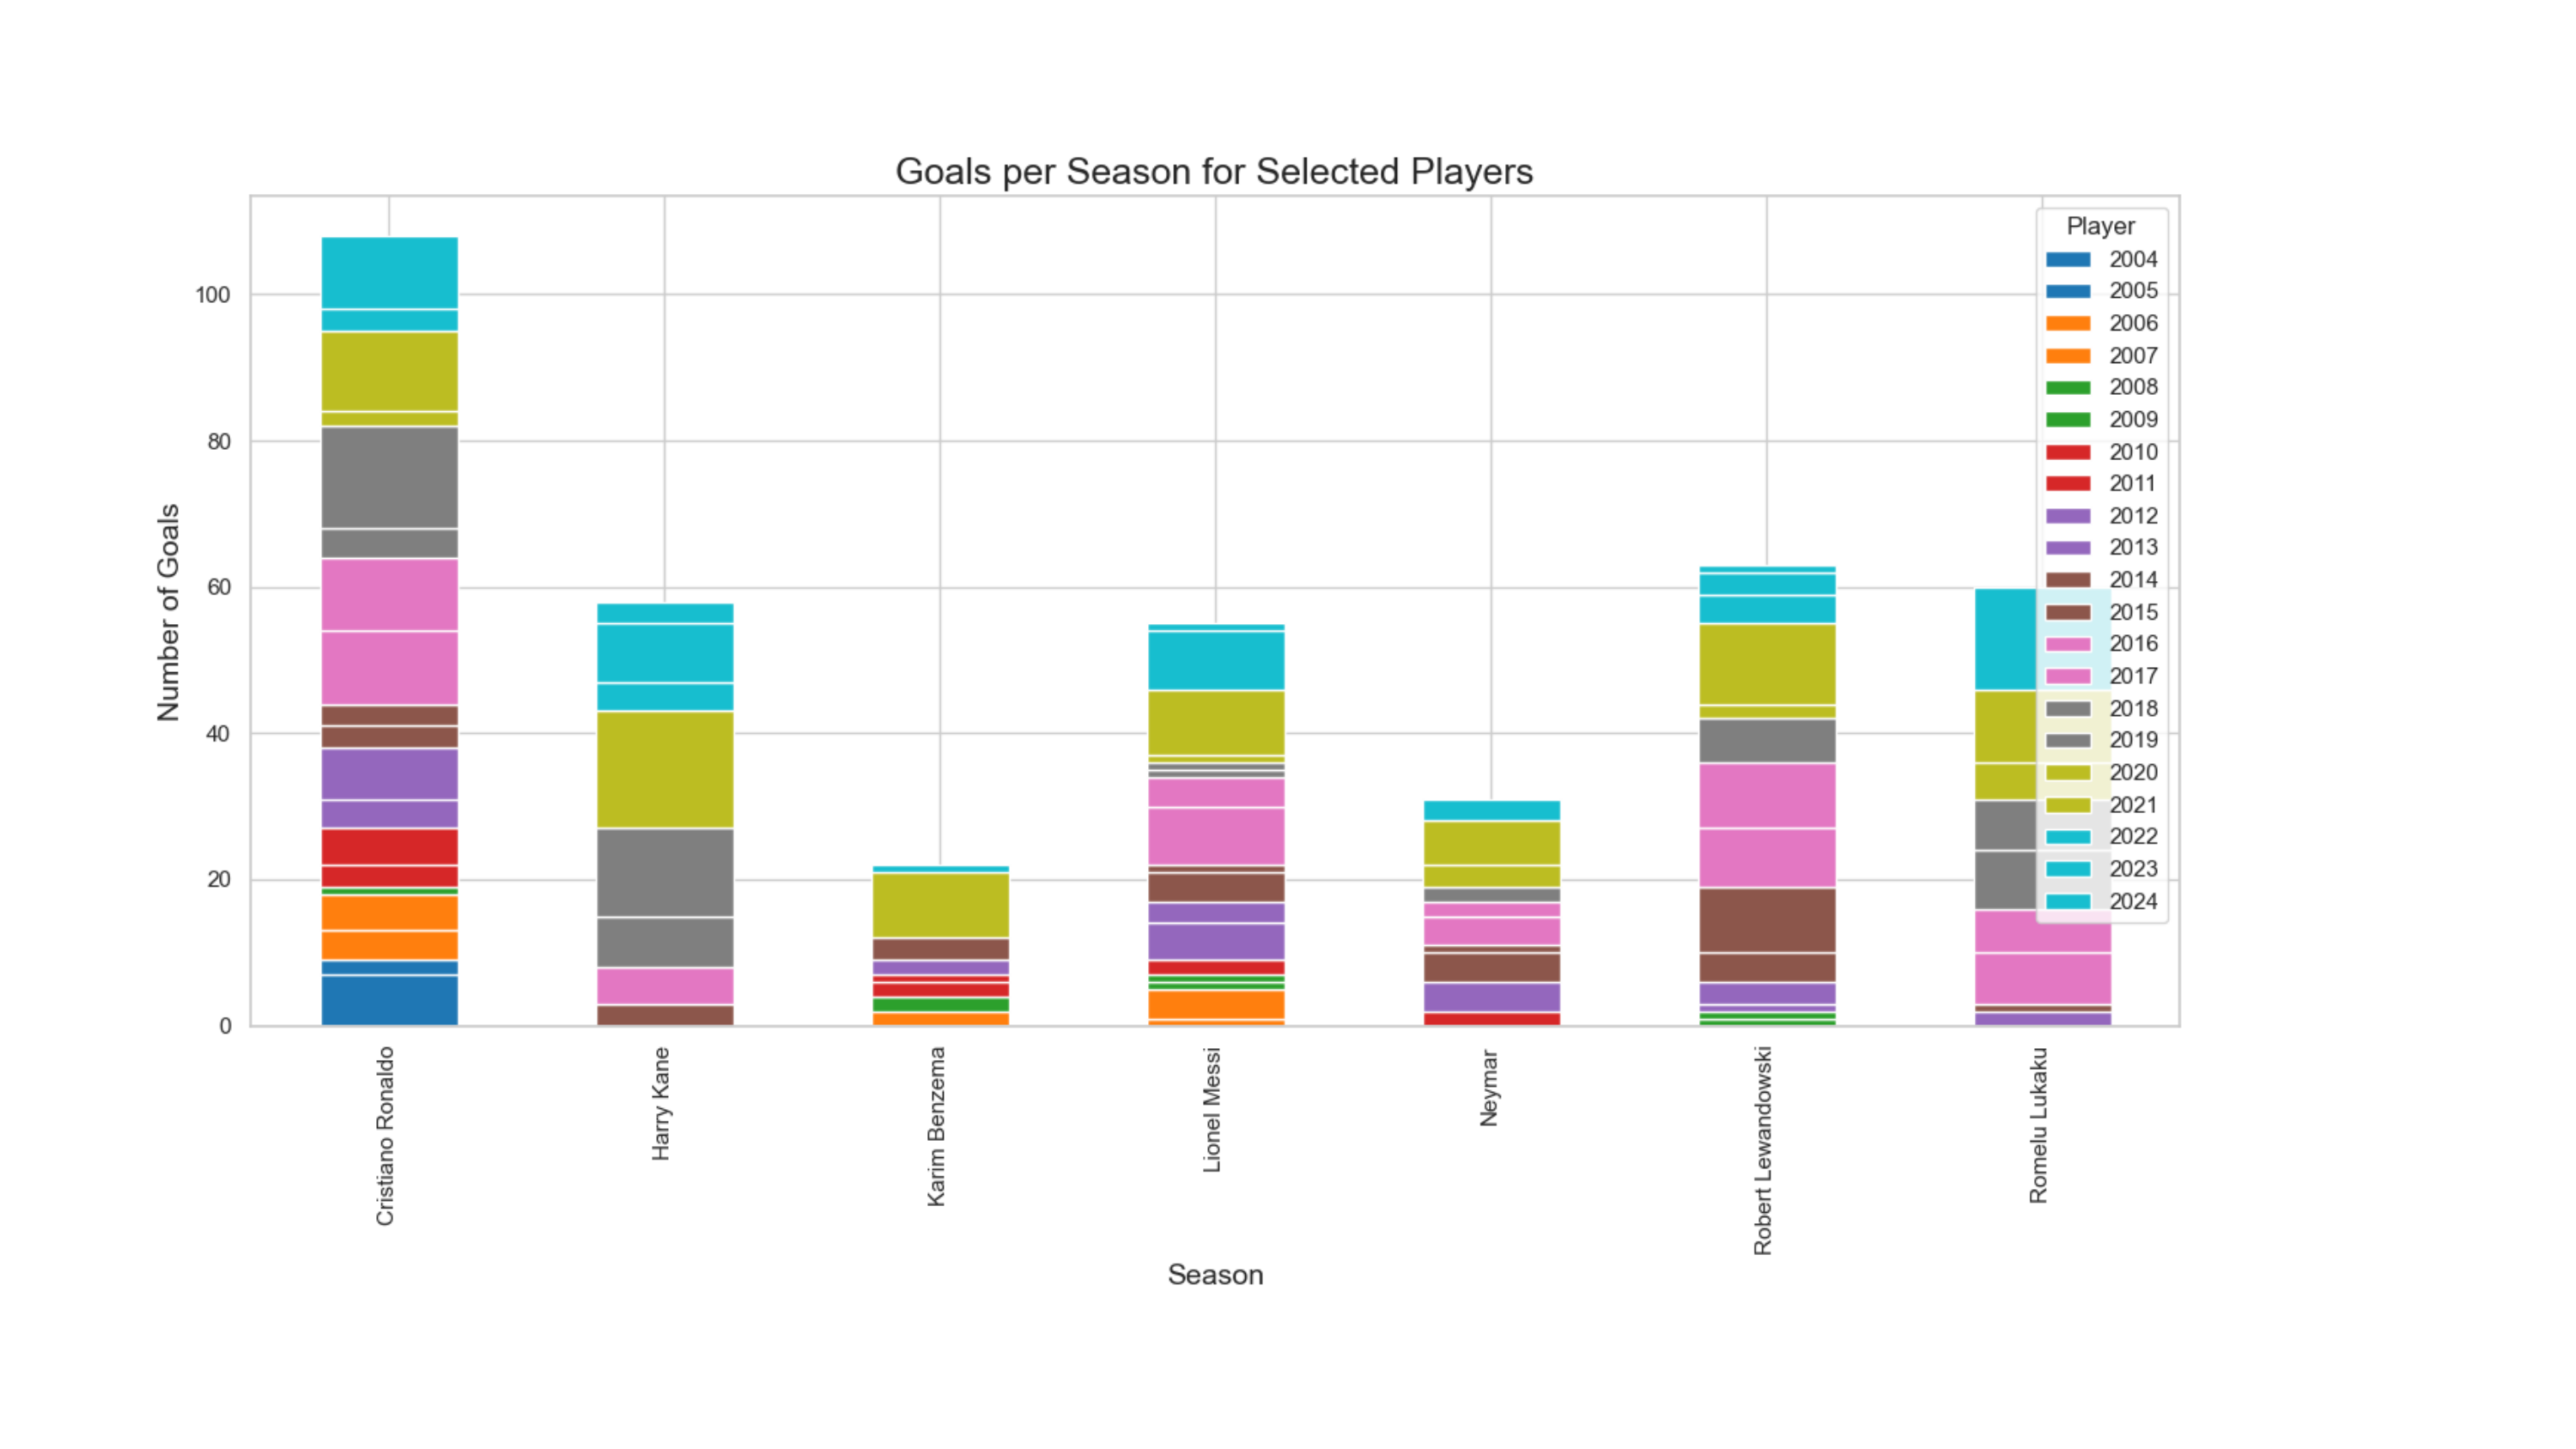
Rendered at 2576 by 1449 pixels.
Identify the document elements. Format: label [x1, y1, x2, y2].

text_box [144, 144, 2195, 1304]
